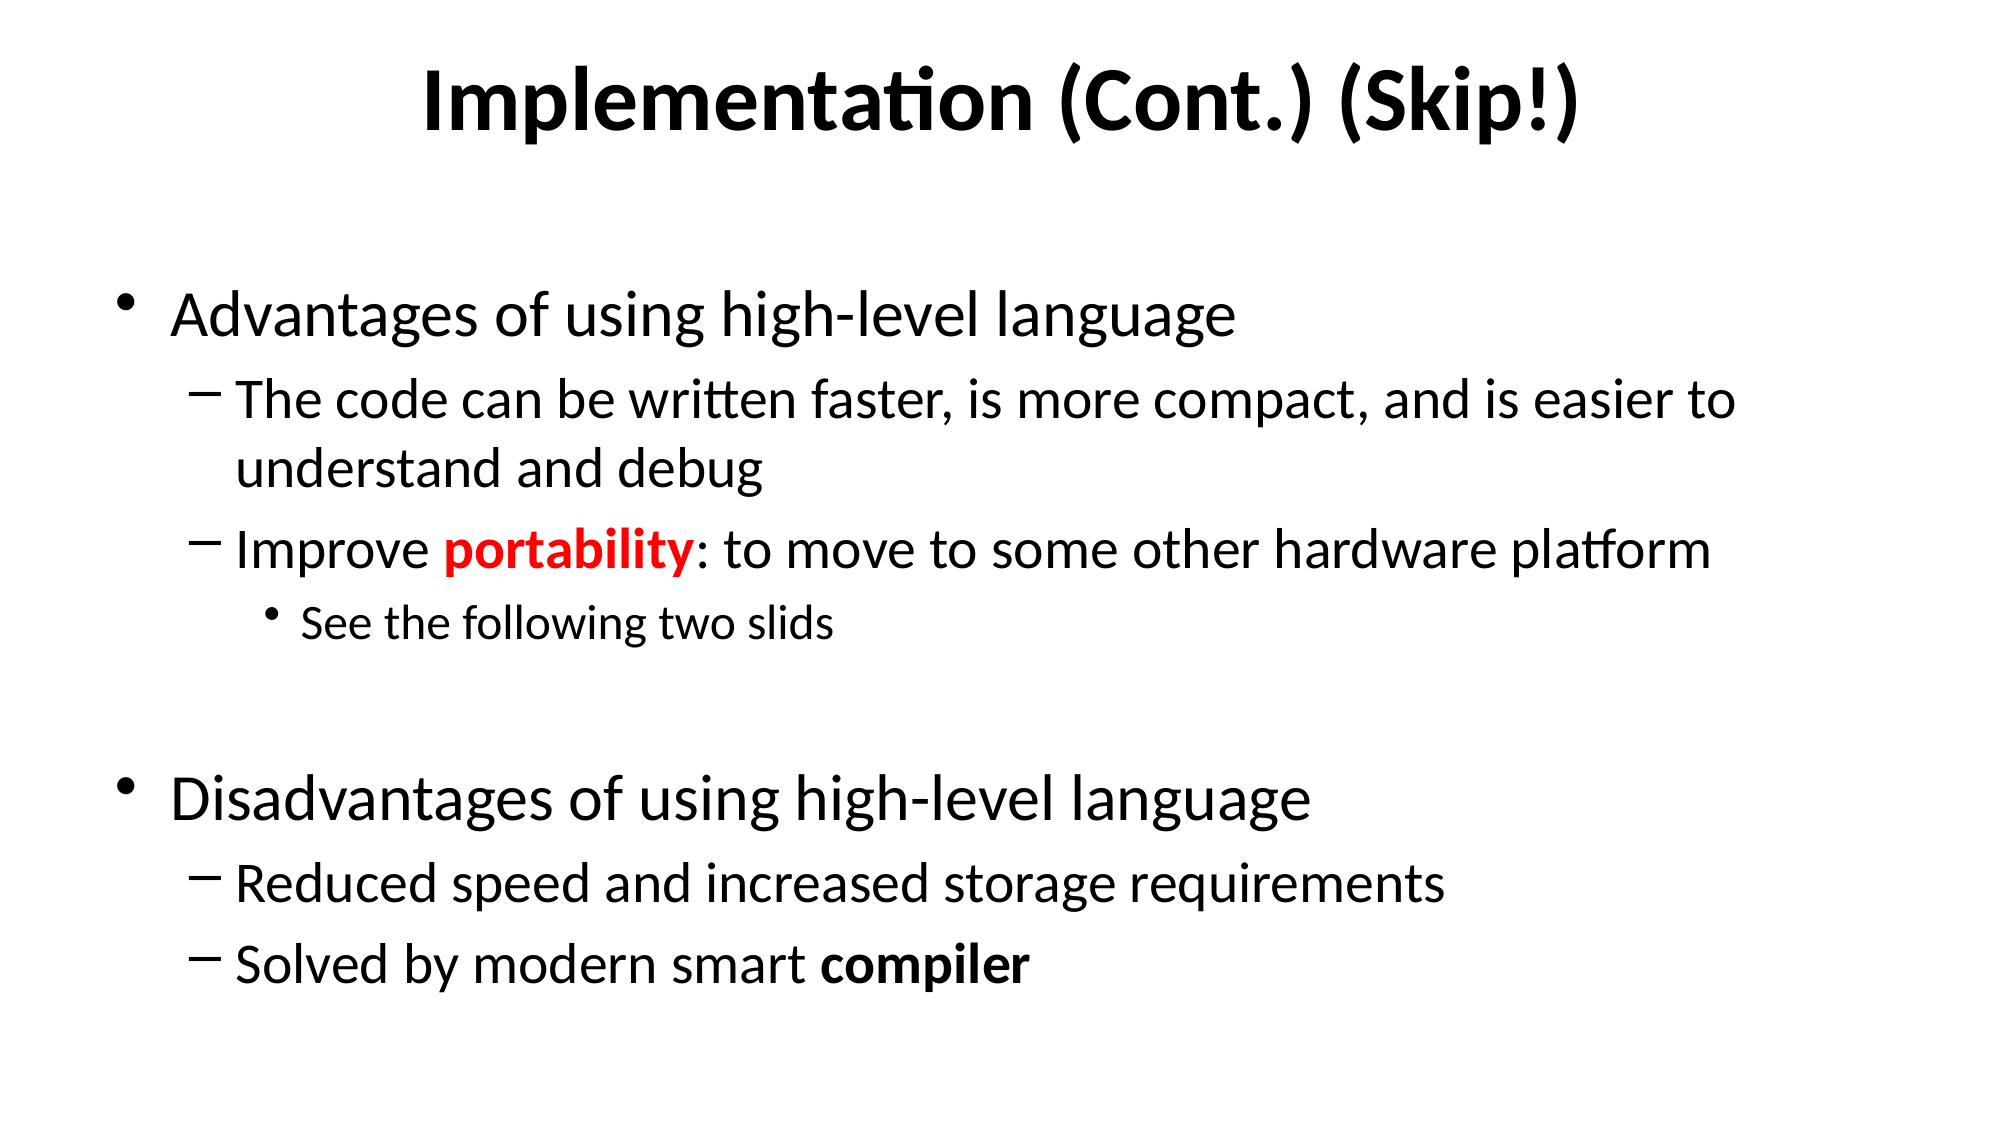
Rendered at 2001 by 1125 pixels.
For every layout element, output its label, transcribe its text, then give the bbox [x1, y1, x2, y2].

title Implementation (Cont.) (Skip!) [102, 0, 1903, 188]
list Advantages of using high-level language The code can be written faster, is more compact, and is easier to understand and debug Improve portability: to move to some other hardware platform See the following two slids Disadvantages of using high-level language Reduced speed and increased storage requirements Solved by modern smart compiler [99, 262, 1901, 1006]
